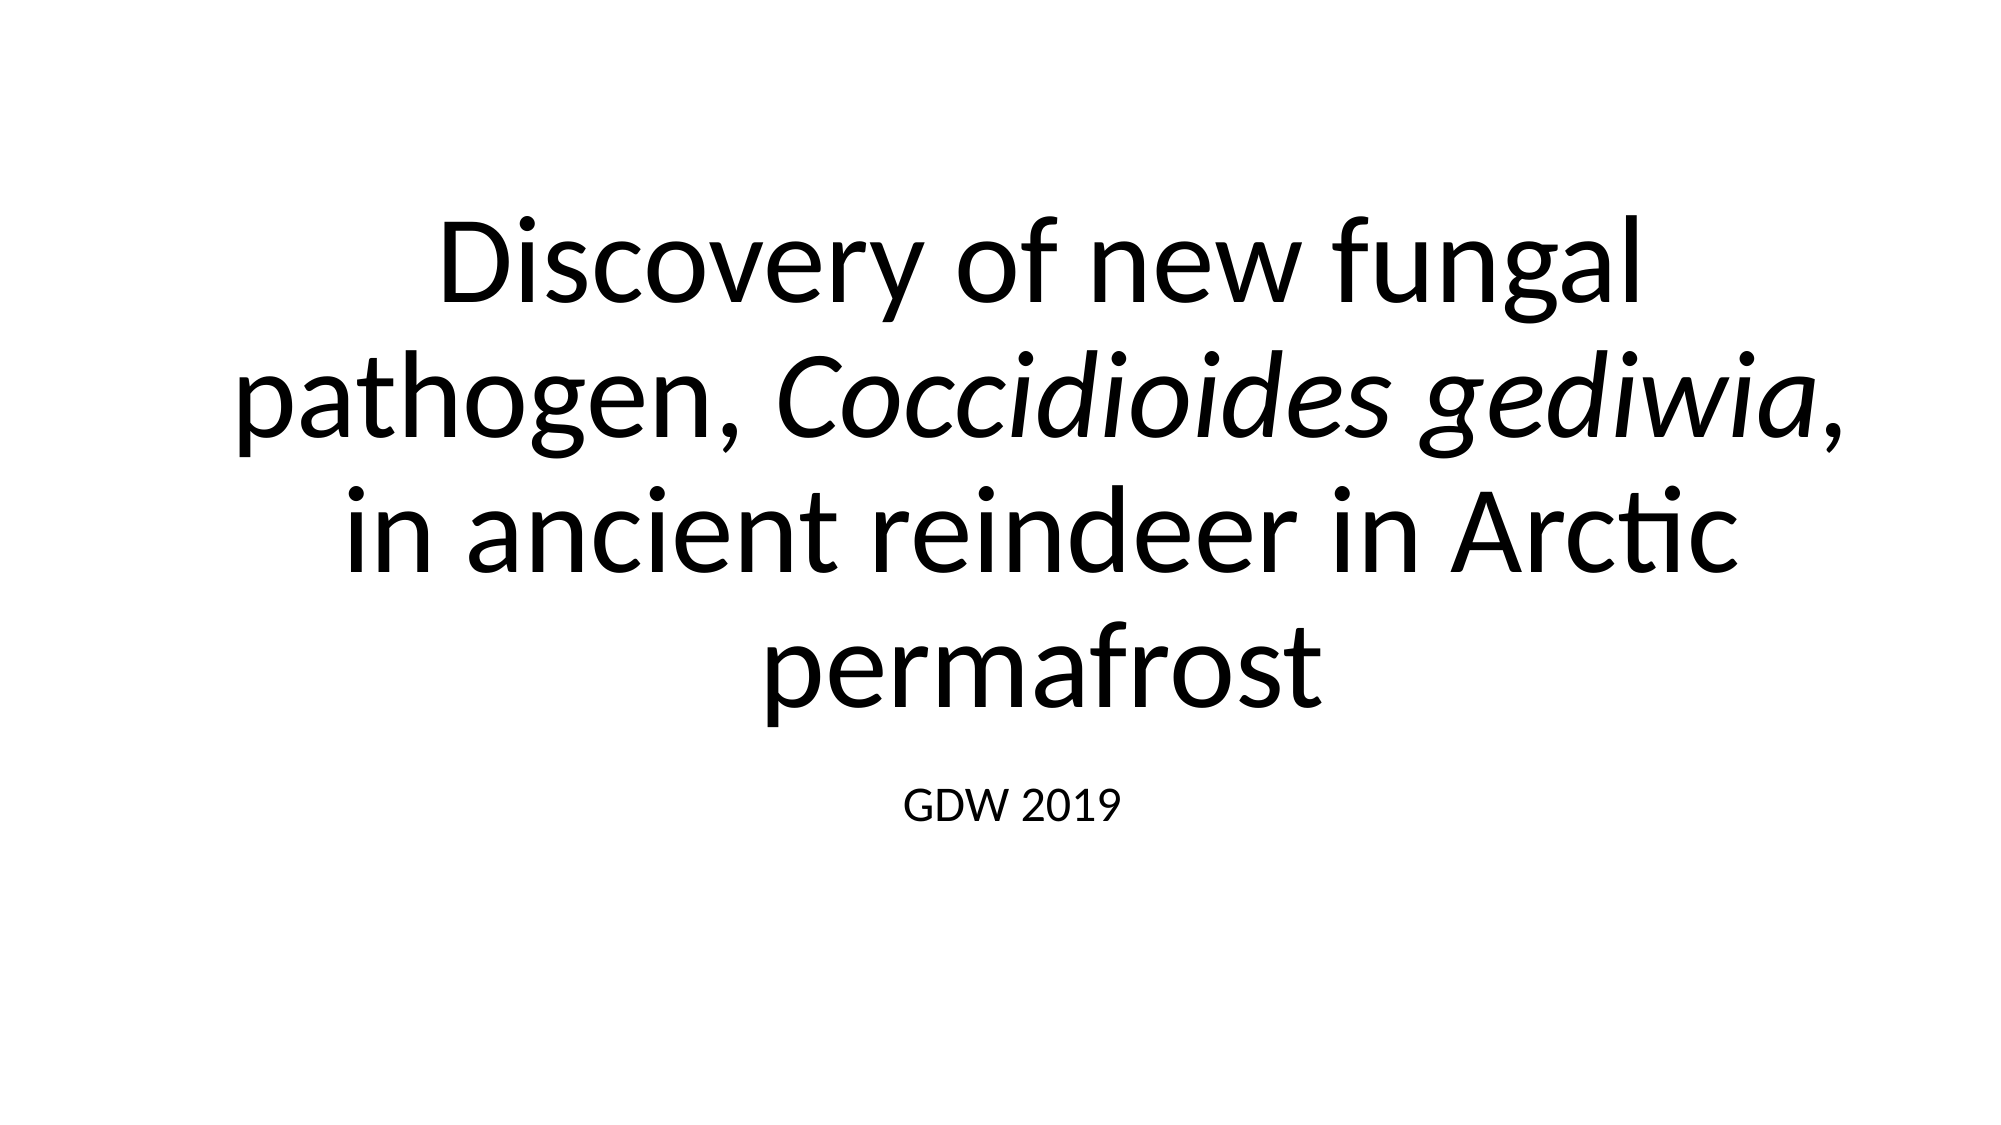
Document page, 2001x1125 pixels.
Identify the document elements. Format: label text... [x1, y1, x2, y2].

title Discovery of new fungal pathogen, Coccidioides gediwia, in ancient reindeer in Arctic permafrost [206, 184, 1878, 742]
subtitle GDW 2019 [262, 771, 1763, 1043]
